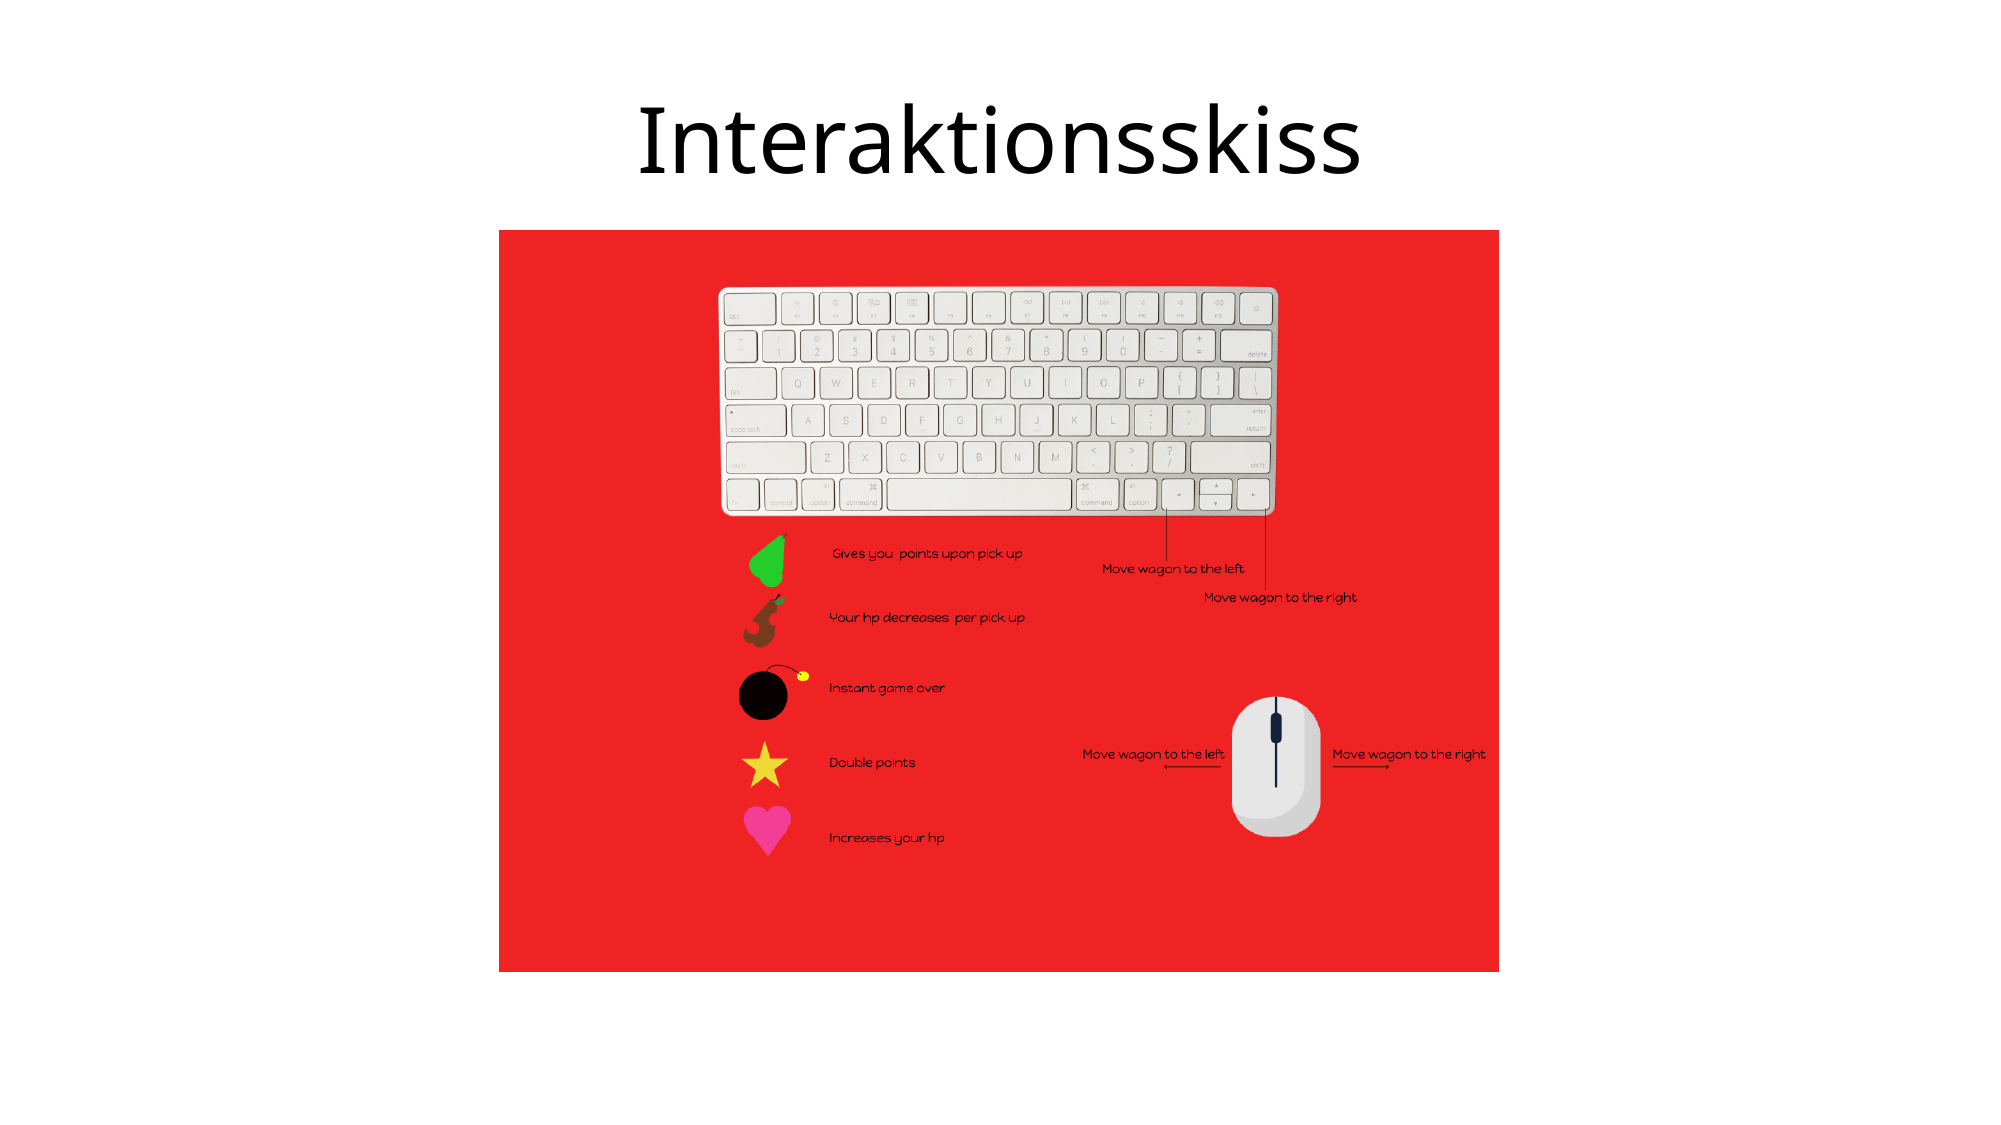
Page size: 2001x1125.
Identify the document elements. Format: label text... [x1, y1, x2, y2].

title Interaktionsskiss [1, 35, 2000, 253]
picture [499, 230, 1499, 972]
